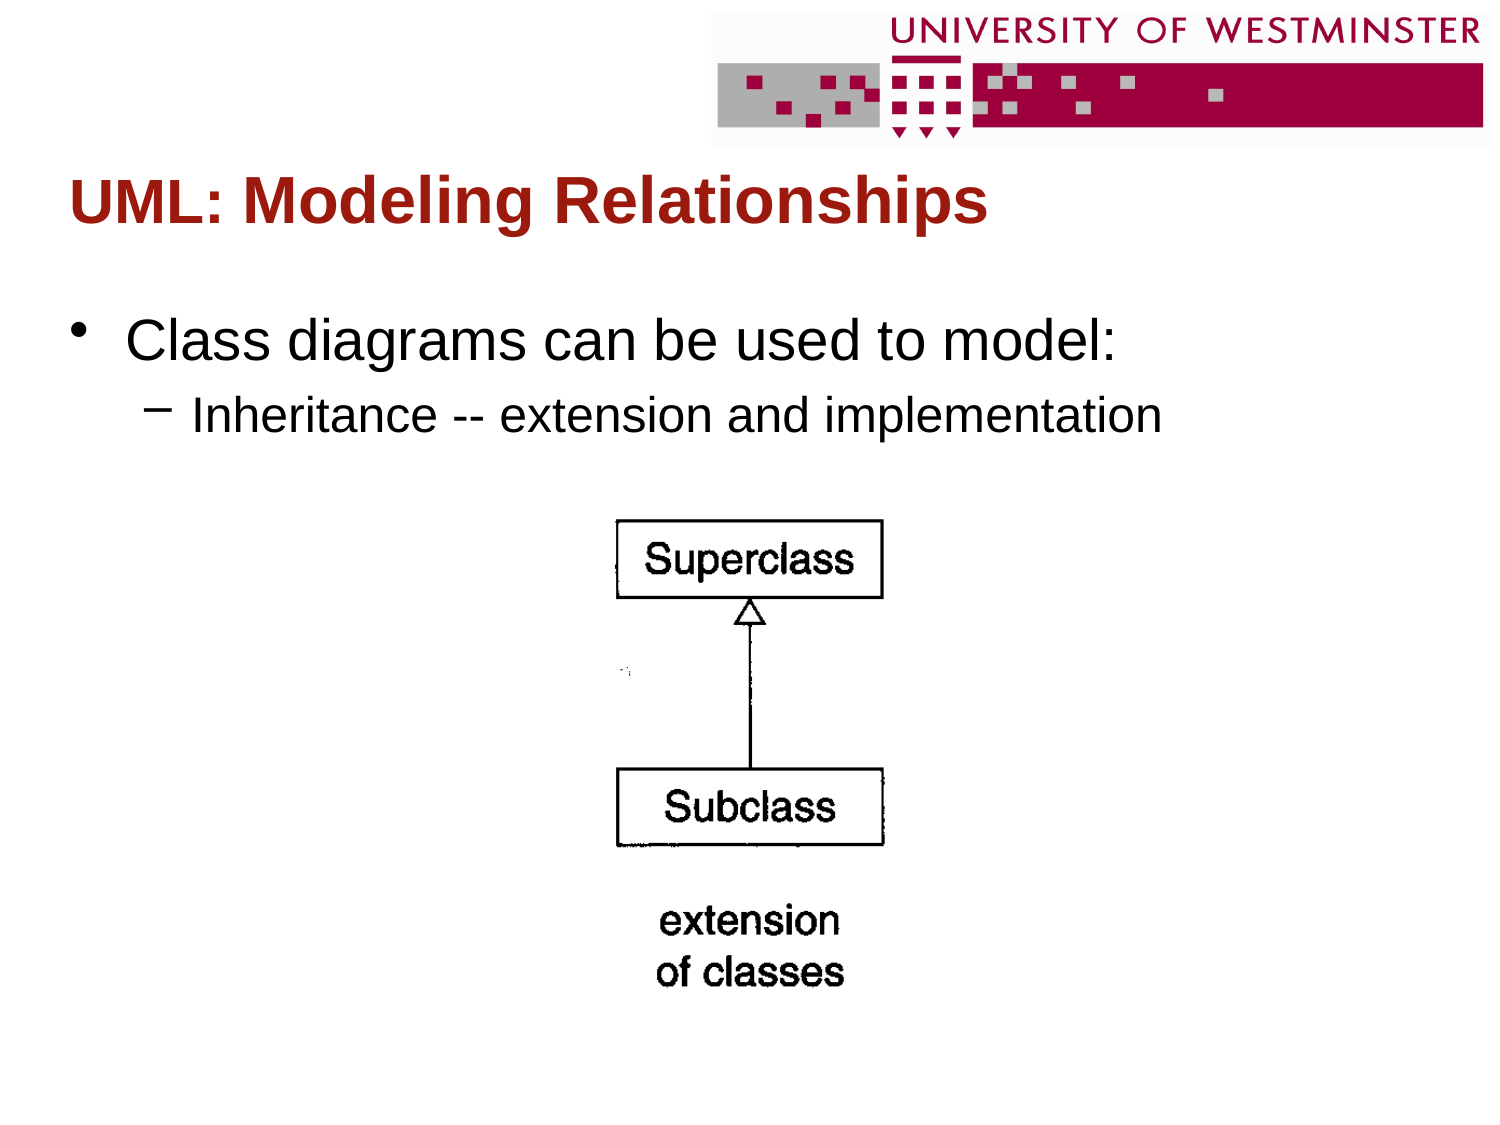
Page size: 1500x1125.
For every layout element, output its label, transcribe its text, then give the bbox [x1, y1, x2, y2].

list Class diagrams can be used to model: Inheritance -- extension and implementation [53, 294, 1448, 1012]
picture [586, 447, 922, 1035]
picture [711, 11, 1490, 148]
title UML: Modeling Relationships [53, 148, 1448, 257]
